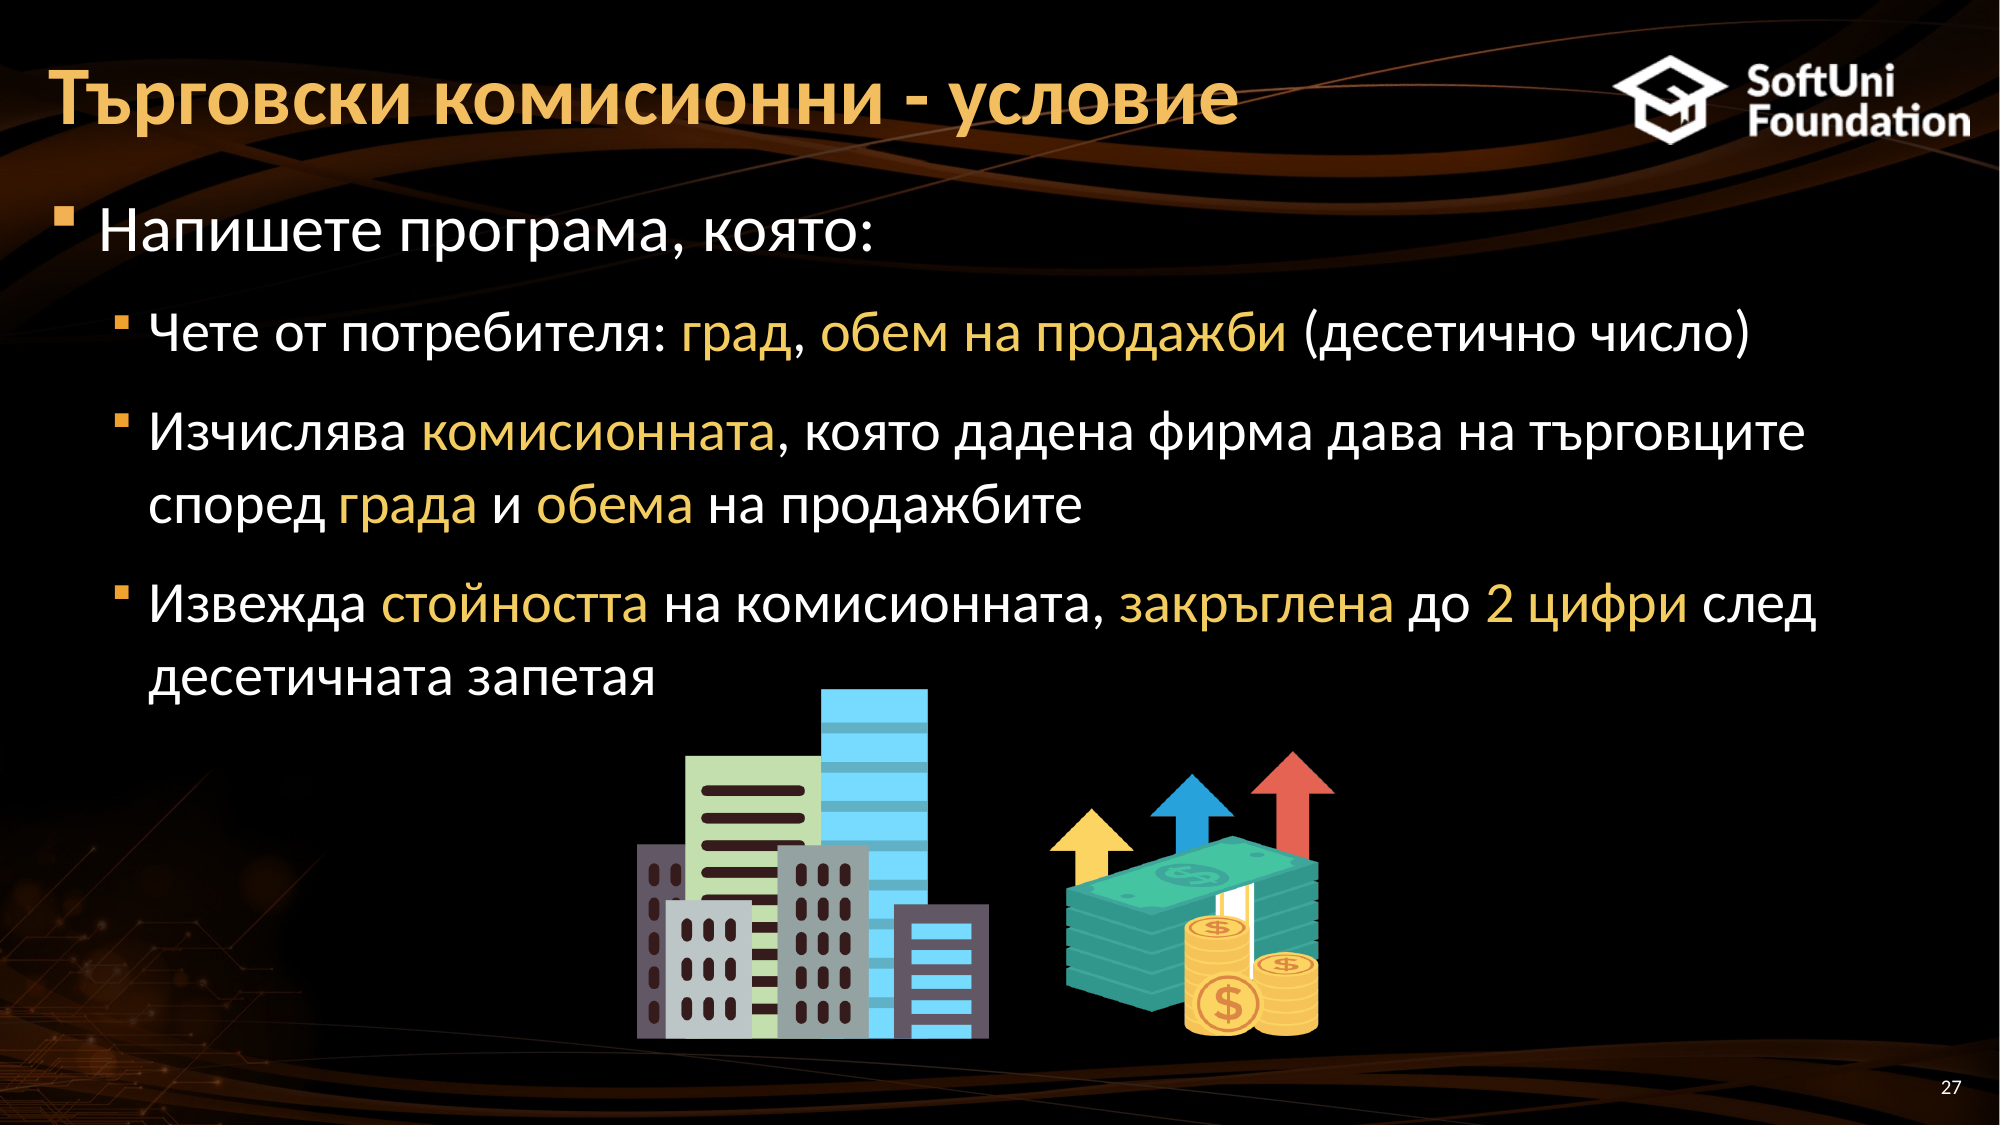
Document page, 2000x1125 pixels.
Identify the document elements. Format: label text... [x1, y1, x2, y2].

title Търговски комисионни - условие [30, 6, 1602, 189]
picture [0, 0, 2000, 1125]
list Напишете програма, която: Чете от потребителя: град, обем на продажби (десетично число) Изчислява комисионната, която дадена фирма дава на търговците според града и обема на продажбите Извежда стойността на комисионната, закръглена до 2 цифри след десетичната запетая [31, 174, 1968, 725]
slide_number 27 [1897, 1070, 1968, 1103]
